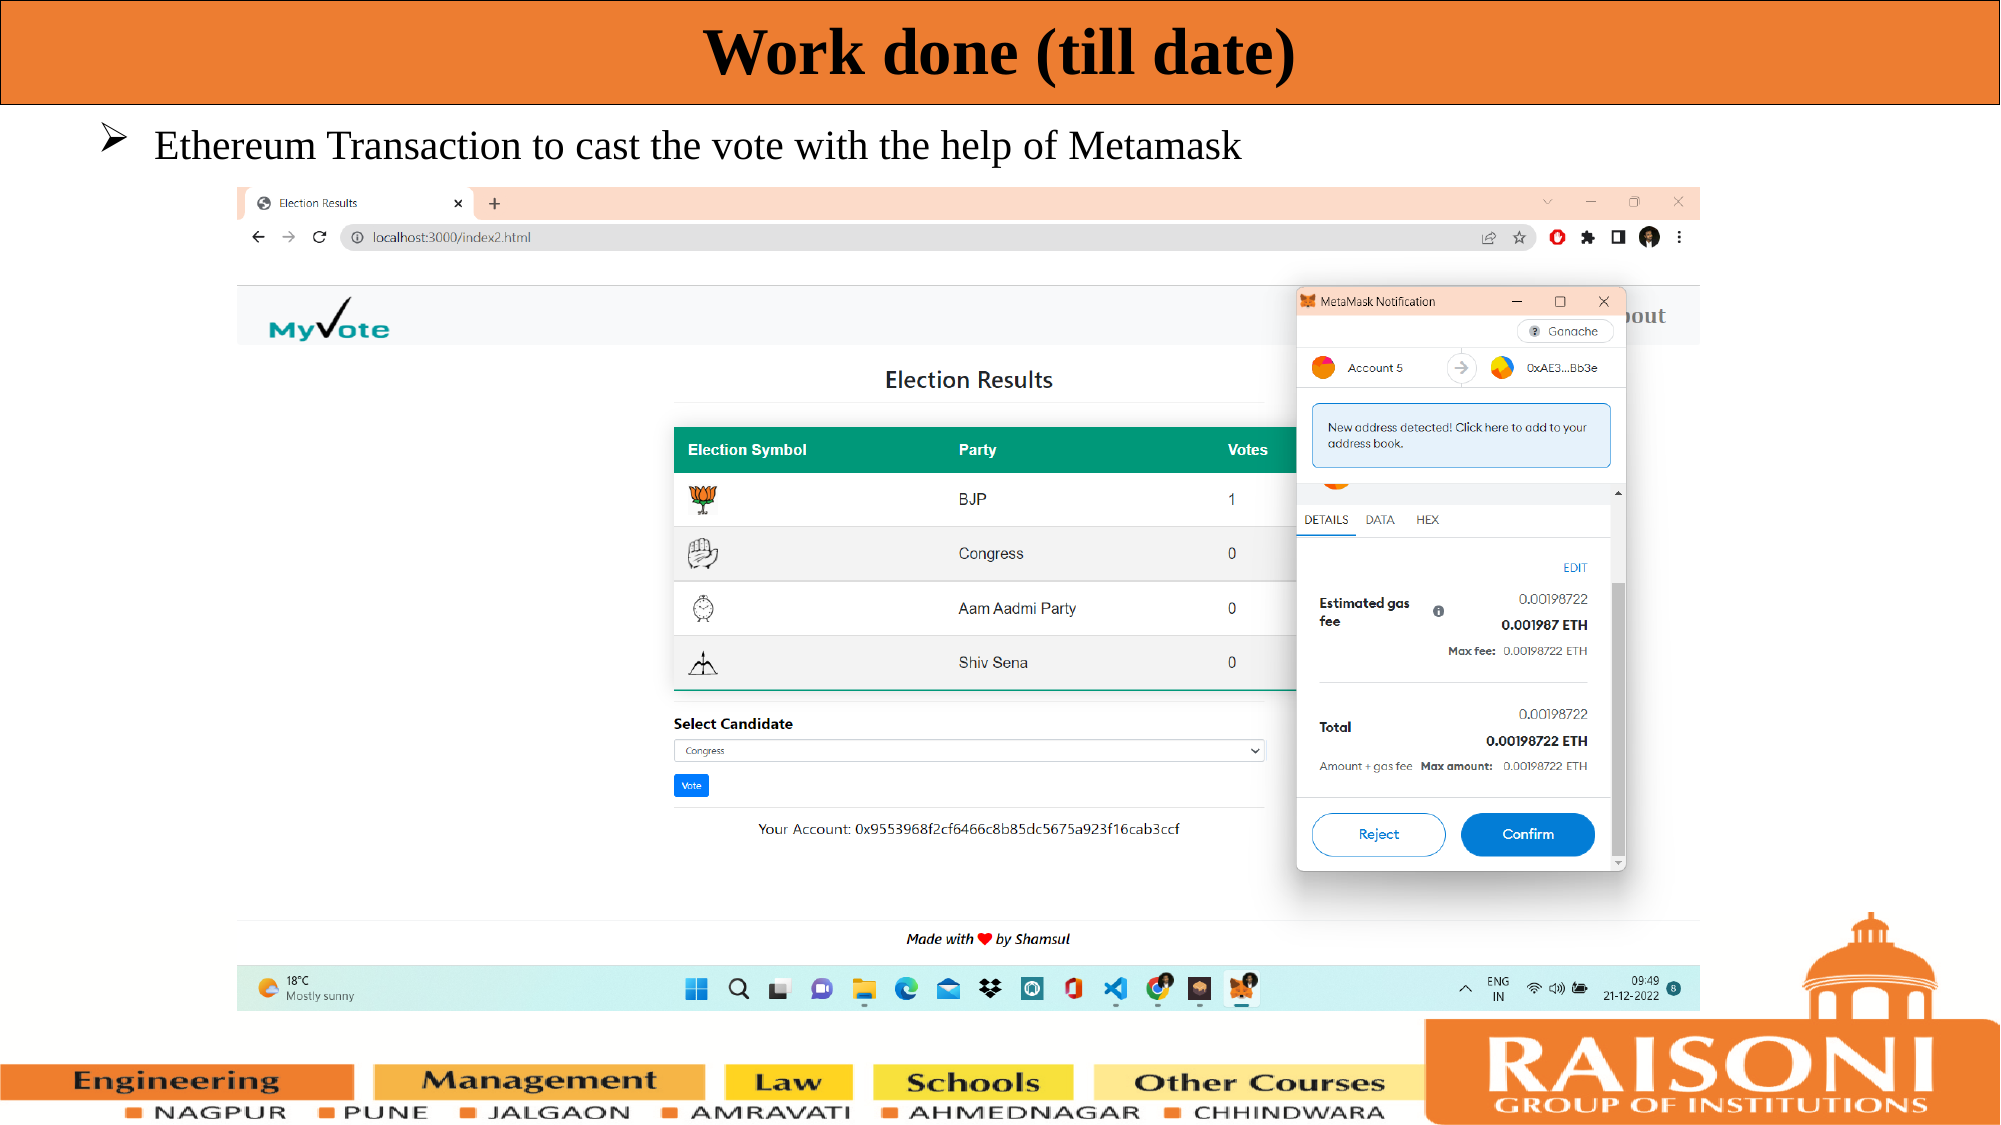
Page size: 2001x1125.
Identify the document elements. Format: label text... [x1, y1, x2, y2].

picture [0, 187, 2000, 1125]
text_box Ethereum Transaction to cast the vote with the help of Metamask [83, 110, 1917, 176]
text_box Work done (till date) [0, 0, 2000, 105]
